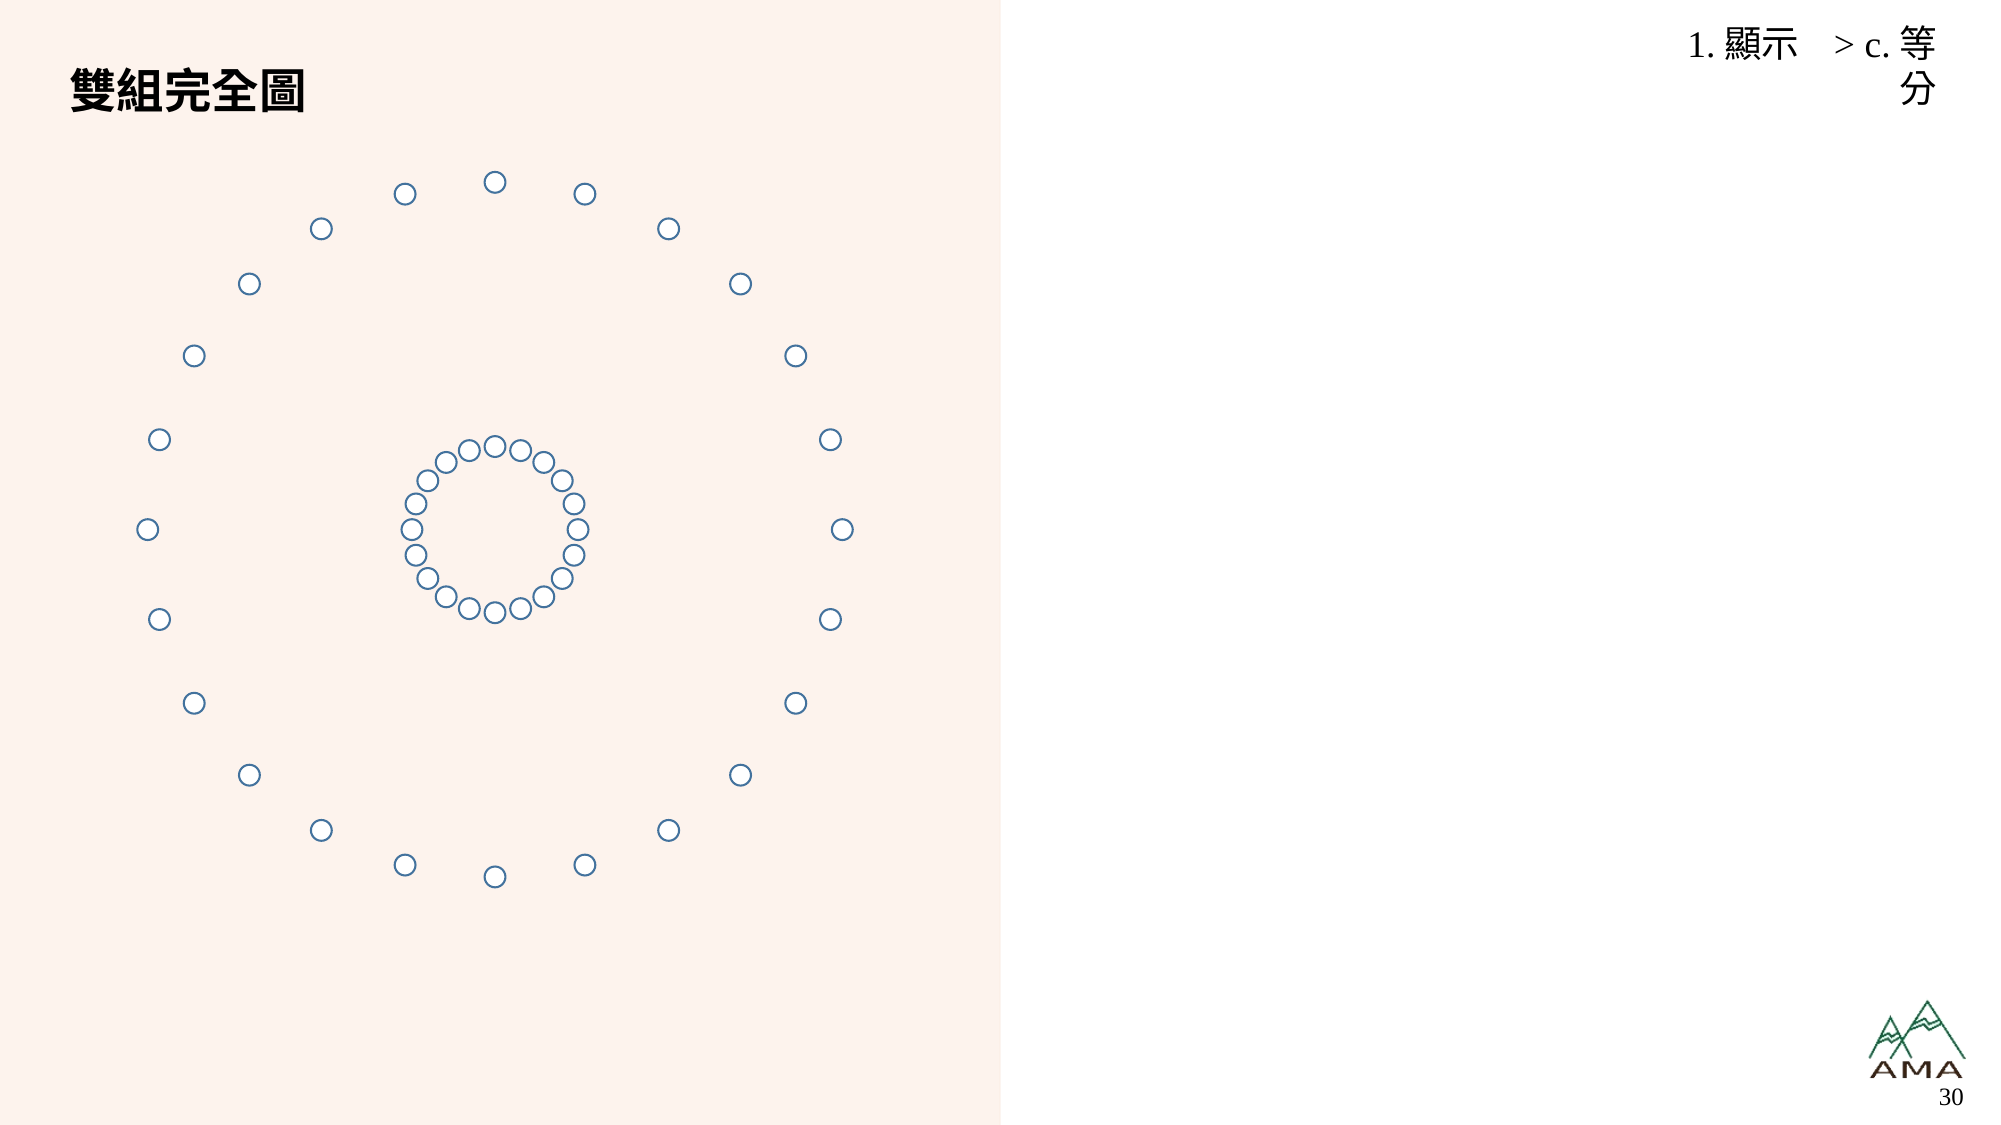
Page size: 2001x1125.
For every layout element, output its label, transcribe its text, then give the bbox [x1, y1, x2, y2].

text_box 30 [1923, 1073, 1979, 1118]
title 雙組完全圖 [54, 59, 947, 127]
text_box 1.顯示 > c.等分 [1631, 30, 1957, 99]
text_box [401, 436, 589, 624]
picture [1857, 987, 1974, 1092]
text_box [137, 171, 853, 888]
